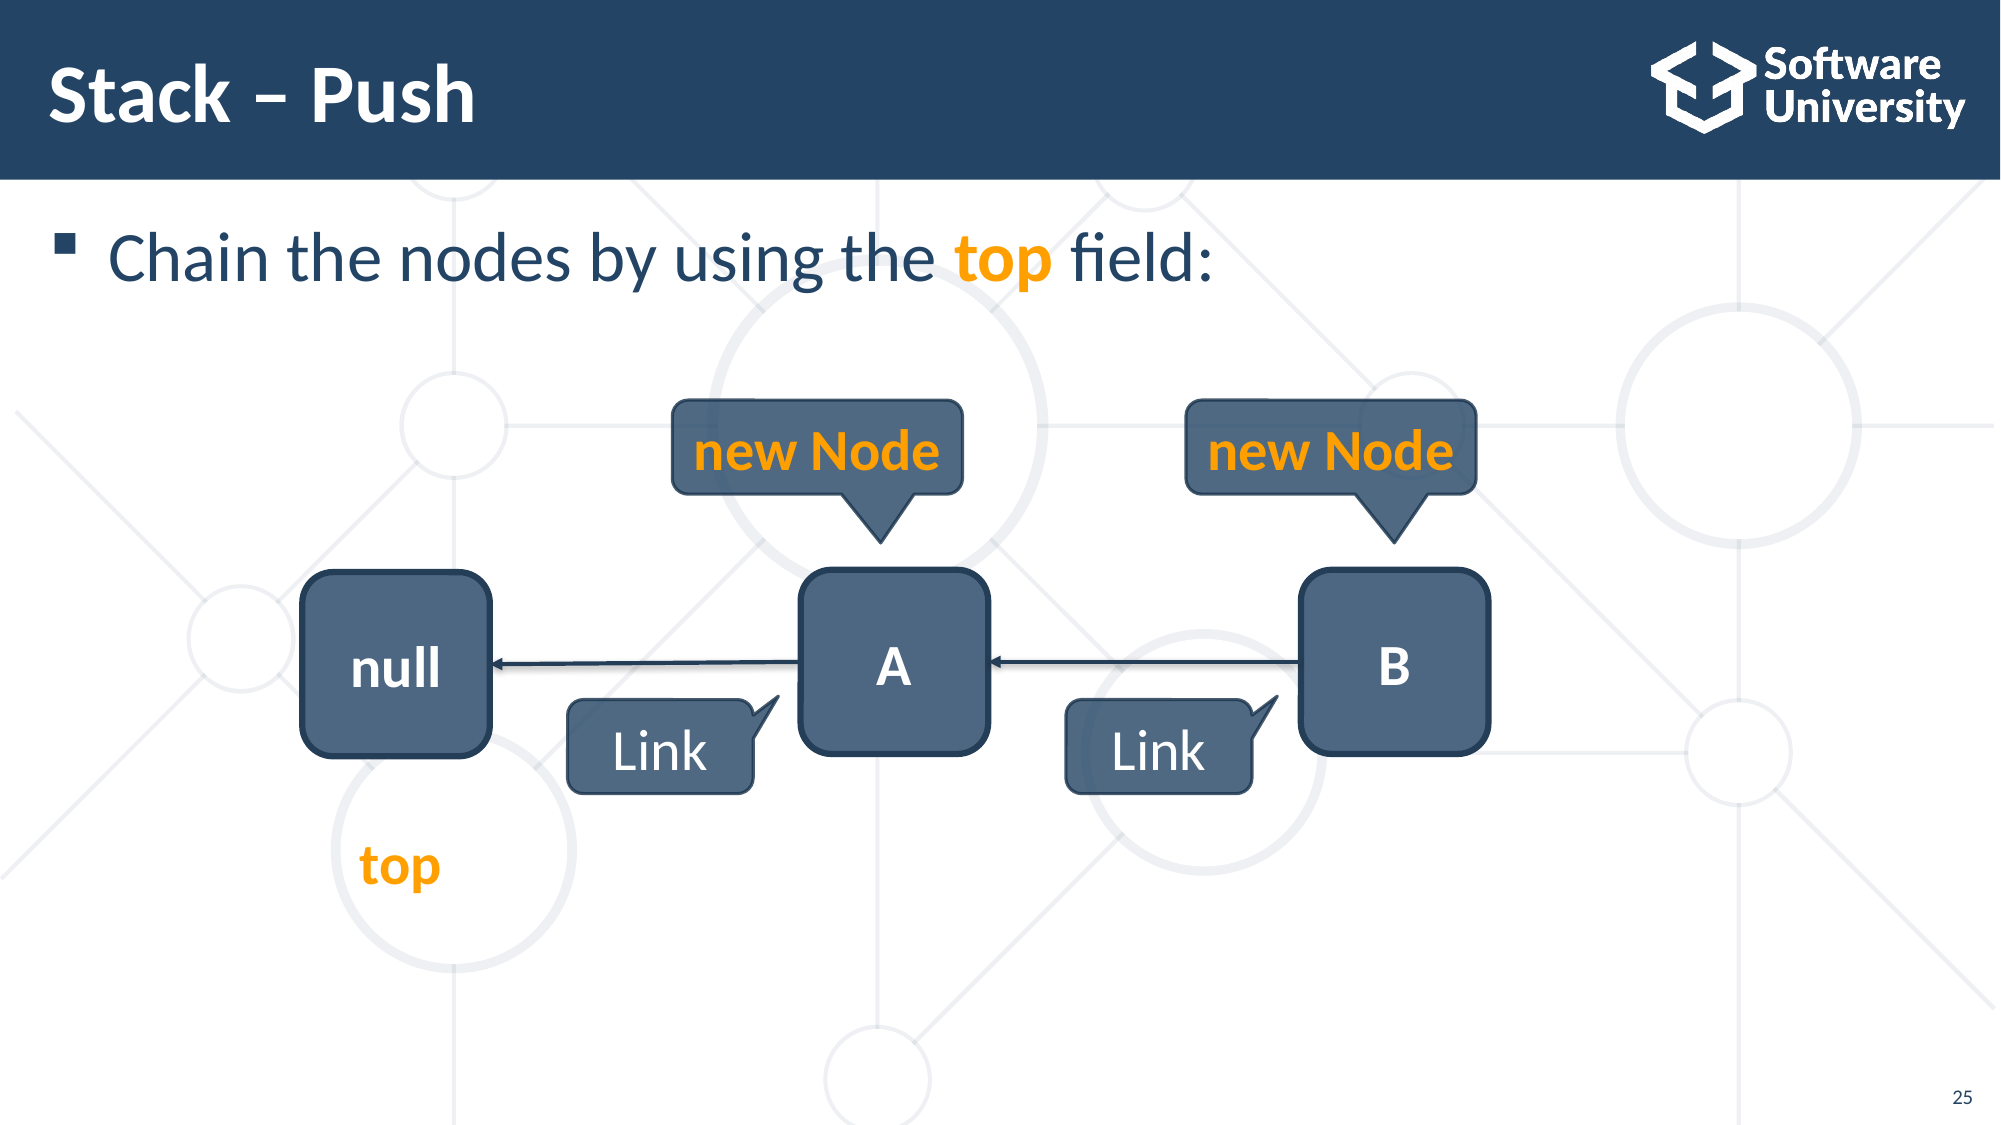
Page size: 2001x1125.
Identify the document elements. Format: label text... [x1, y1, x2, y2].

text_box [489, 661, 801, 665]
text_box B [1298, 567, 1491, 757]
text_box A [798, 567, 991, 757]
text_box Link [565, 694, 781, 796]
list Chain the nodes by using the top field: [31, 196, 1970, 1104]
picture [1651, 41, 1966, 134]
slide_number 25 [1927, 1067, 1989, 1117]
title Stack – Push [31, 16, 1625, 162]
text_box new Node [670, 397, 965, 546]
text_box new Node [1183, 397, 1479, 546]
text_box Link [1063, 694, 1280, 796]
text_box top [344, 818, 457, 904]
text_box null [300, 569, 492, 759]
